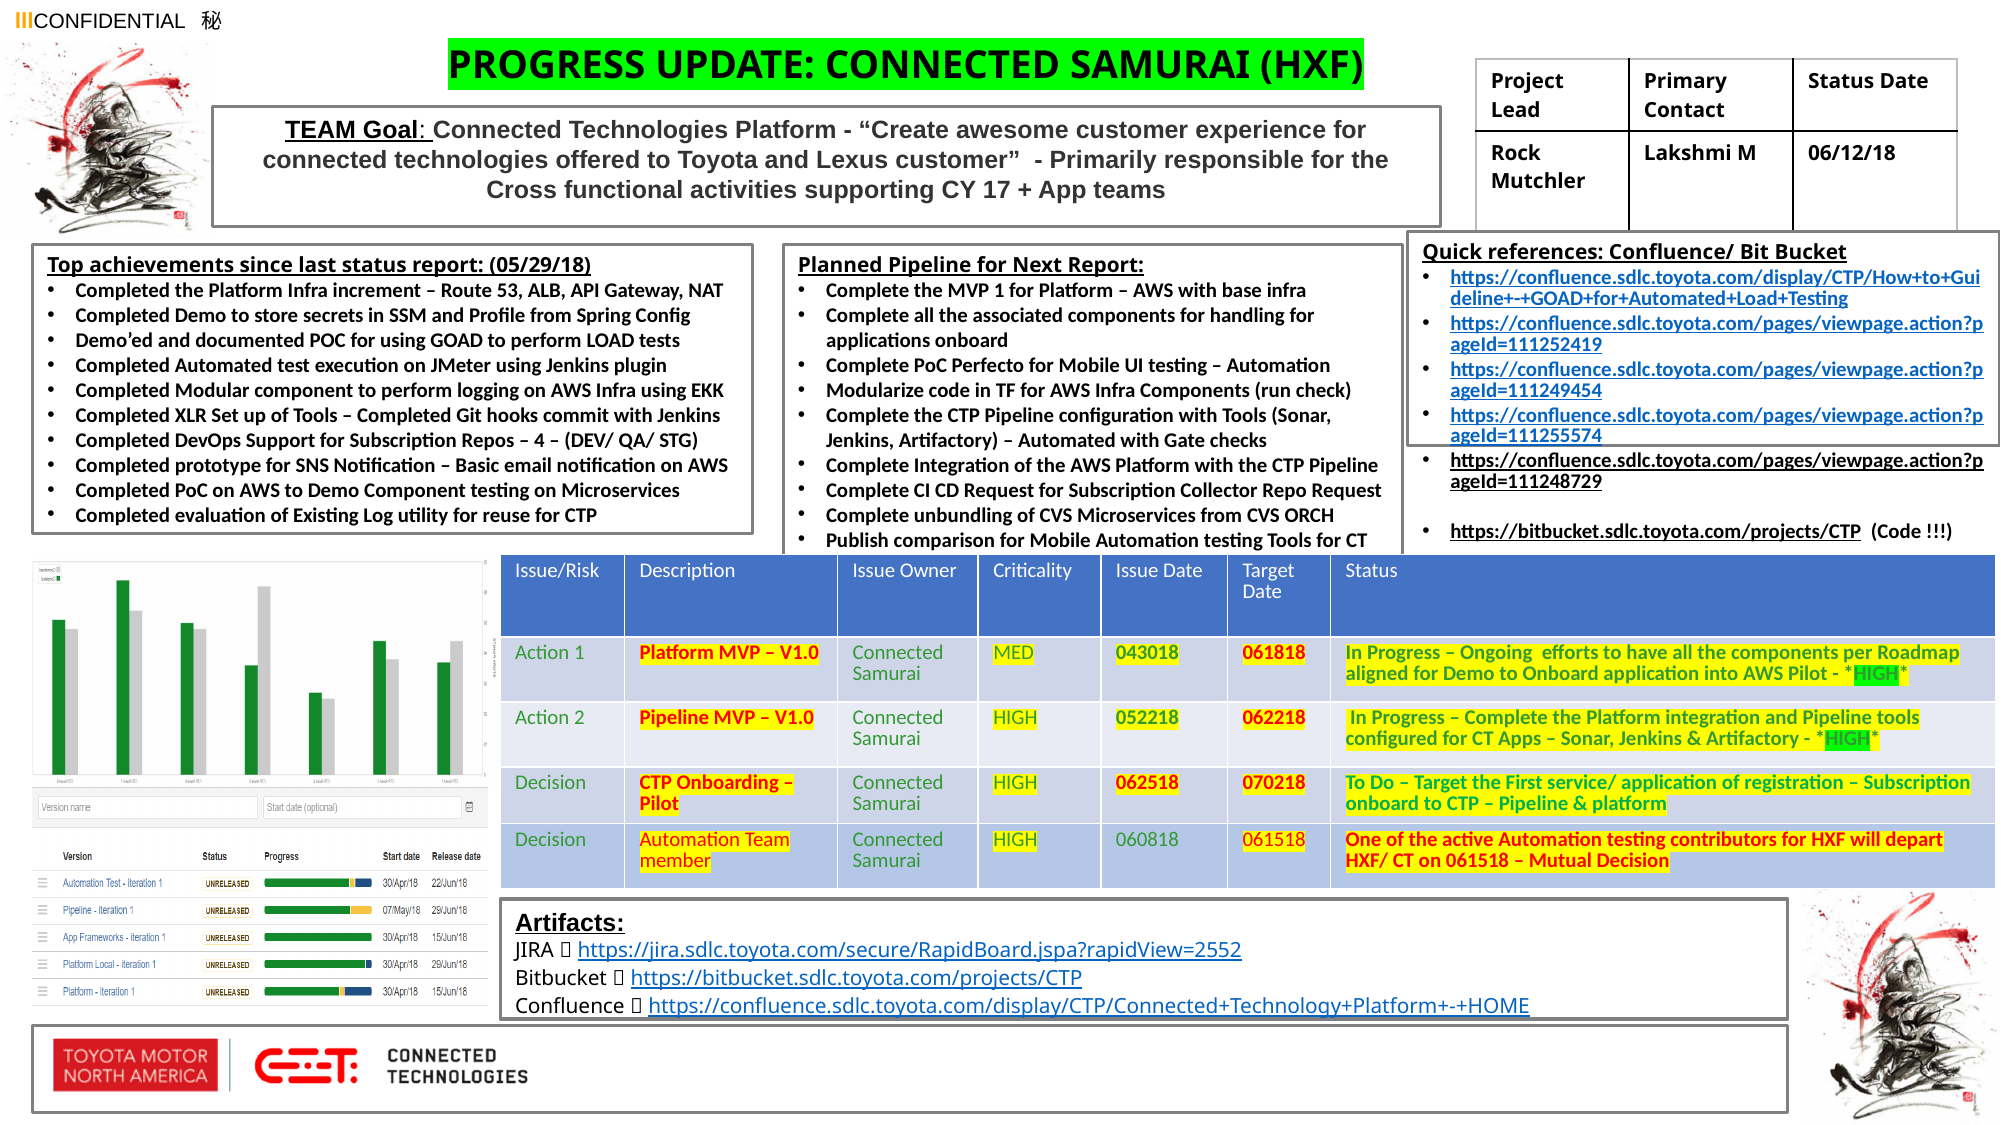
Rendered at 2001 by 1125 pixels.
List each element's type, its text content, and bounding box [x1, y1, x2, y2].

text_box Top achievements since last status report: (05/29/18) Completed the Platform Infra increment – Route 53, ALB, API Gateway, NAT Completed Demo to store secrets in SSM and Profile from Spring Config Demo’ed and documented POC for using GOAD to perform LOAD tests Completed Automated test execution on JMeter using Jenkins plugin Completed Modular component to perform logging on AWS Infra using EKK Completed XLR Set up of Tools – Completed Git hooks commit with Jenkins Completed DevOps Support for Subscription Repos – 4 – (DEV/ QA/ STG) Completed prototype for SNS Notification – Basic email notification on AWS Completed PoC on AWS to Demo Component testing on Microservices Completed evaluation of Existing Log utility for reuse for CTP [32, 244, 753, 534]
text_box Planned Pipeline for Next Report: Complete the MVP 1 for Platform – AWS with base infra Complete all the associated components for handling for applications onboard Complete PoC Perfecto for Mobile UI testing – Automation Modularize code in TF for AWS Infra Components (run check) Complete the CTP Pipeline configuration with Tools (Sonar, Jenkins, Artifactory) – Automated with Gate checks Complete Integration of the AWS Platform with the CTP Pipeline Complete CI CD Request for Subscription Collector Repo Request Complete unbundling of CVS Microservices from CVS ORCH Publish comparison for Mobile Automation testing Tools for CT [783, 244, 1403, 554]
table_header Connected Samurai [838, 824, 977, 888]
picture [1800, 885, 2000, 1125]
table_cell Action 1 [501, 638, 624, 701]
table_header 060818 [1102, 824, 1227, 888]
text_box Artifacts: JIRA  https://jira.sdlc.toyota.com/secure/RapidBoard.jspa?rapidView=2552 Bitbucket  https://bitbucket.sdlc.toyota.com/projects/CTP Confluence  https://confluence.sdlc.toyota.com/display/CTP/Connected+Technology+Platform+-+HOME [500, 899, 1788, 1020]
table_header Status [1331, 555, 1995, 636]
table_cell 052218 [1102, 703, 1227, 766]
table_cell Connected Samurai [838, 703, 977, 766]
table_cell Platform MVP – V1.0 [625, 638, 837, 701]
text_box [32, 1025, 1788, 1113]
table_header Issue/Risk [501, 555, 624, 636]
table_cell 070218 [1228, 768, 1330, 823]
table_header Status Date [1794, 60, 1956, 130]
table_cell HIGH [979, 703, 1100, 766]
table_header Target Date [1228, 555, 1330, 636]
table_cell 06/12/18 [1794, 132, 1956, 230]
table_header Decision [501, 824, 624, 888]
table_header 061518 [1228, 824, 1330, 888]
text_box Quick references: Confluence/ Bit Bucket https://confluence.sdlc.toyota.com/display/CTP/How+to+Guideline+-+GOAD+for+Automated+Load+Testing https://confluence.sdlc.toyota.com/pages/viewpage.action?pageId=111252419 https://confluence.sdlc.toyota.com/pages/viewpage.action?pageId=111249454 https://confluence.sdlc.toyota.com/pages/viewpage.action?pageId=111255574 https://confluence.sdlc.toyota.com/pages/viewpage.action?pageId=111248729 https://bitbucket.sdlc.toyota.com/projects/CTP (Code !!!) [1407, 231, 2000, 446]
table_cell MED [979, 638, 1100, 701]
table_cell Action 2 [501, 703, 624, 766]
table_cell 062518 [1102, 768, 1227, 823]
table_cell Pipeline MVP – V1.0 [625, 703, 837, 766]
table_cell In Progress – Ongoing efforts to have all the components per Roadmap aligned for Demo to Onboard application into AWS Pilot - *HIGH* [1331, 638, 1995, 701]
table_cell 061818 [1228, 638, 1330, 701]
table_header HIGH [979, 824, 1100, 888]
table_cell Rock Mutchler [1477, 132, 1628, 230]
table_header Issue Owner [838, 555, 977, 636]
table_header Description [625, 555, 837, 636]
table_cell Decision [501, 768, 624, 823]
picture [3, 42, 213, 238]
table_cell 062218 [1228, 703, 1330, 766]
table_cell CTP Onboarding – Pilot [625, 768, 837, 823]
table_header Primary Contact [1630, 60, 1792, 130]
table_cell In Progress – Complete the Platform integration and Pipeline tools configured for CT Apps – Sonar, Jenkins & Artifactory - *HIGH* [1331, 703, 1995, 766]
table_header Criticality [979, 555, 1100, 636]
table_header Issue Date [1102, 555, 1227, 636]
table_cell To Do – Target the First service/ application of registration – Subscription onboard to CTP – Pipeline & platform [1331, 768, 1995, 823]
picture [46, 1030, 542, 1108]
table_cell Connected Samurai [838, 638, 977, 701]
table_cell Lakshmi M [1630, 132, 1792, 230]
table_header Project Lead [1477, 60, 1628, 130]
table_cell Connected Samurai [838, 768, 977, 823]
table_cell 043018 [1102, 638, 1227, 701]
table_header One of the active Automation testing contributors for HXF will depart HXF/ CT on 061518 – Mutual Decision [1331, 824, 1995, 888]
text_box Progress Update: Connected Samurai (HXF) [424, 20, 1441, 106]
text_box TEAM Goal: Connected Technologies Platform - “Create awesome customer experience for connected technologies offered to Toyota and Lexus customer” - Primarily responsible for the Cross functional activities supporting CY 17 + App teams [213, 106, 1441, 227]
table_cell HIGH [979, 768, 1100, 823]
picture [32, 553, 501, 1007]
table_header Automation Team member [625, 824, 837, 888]
